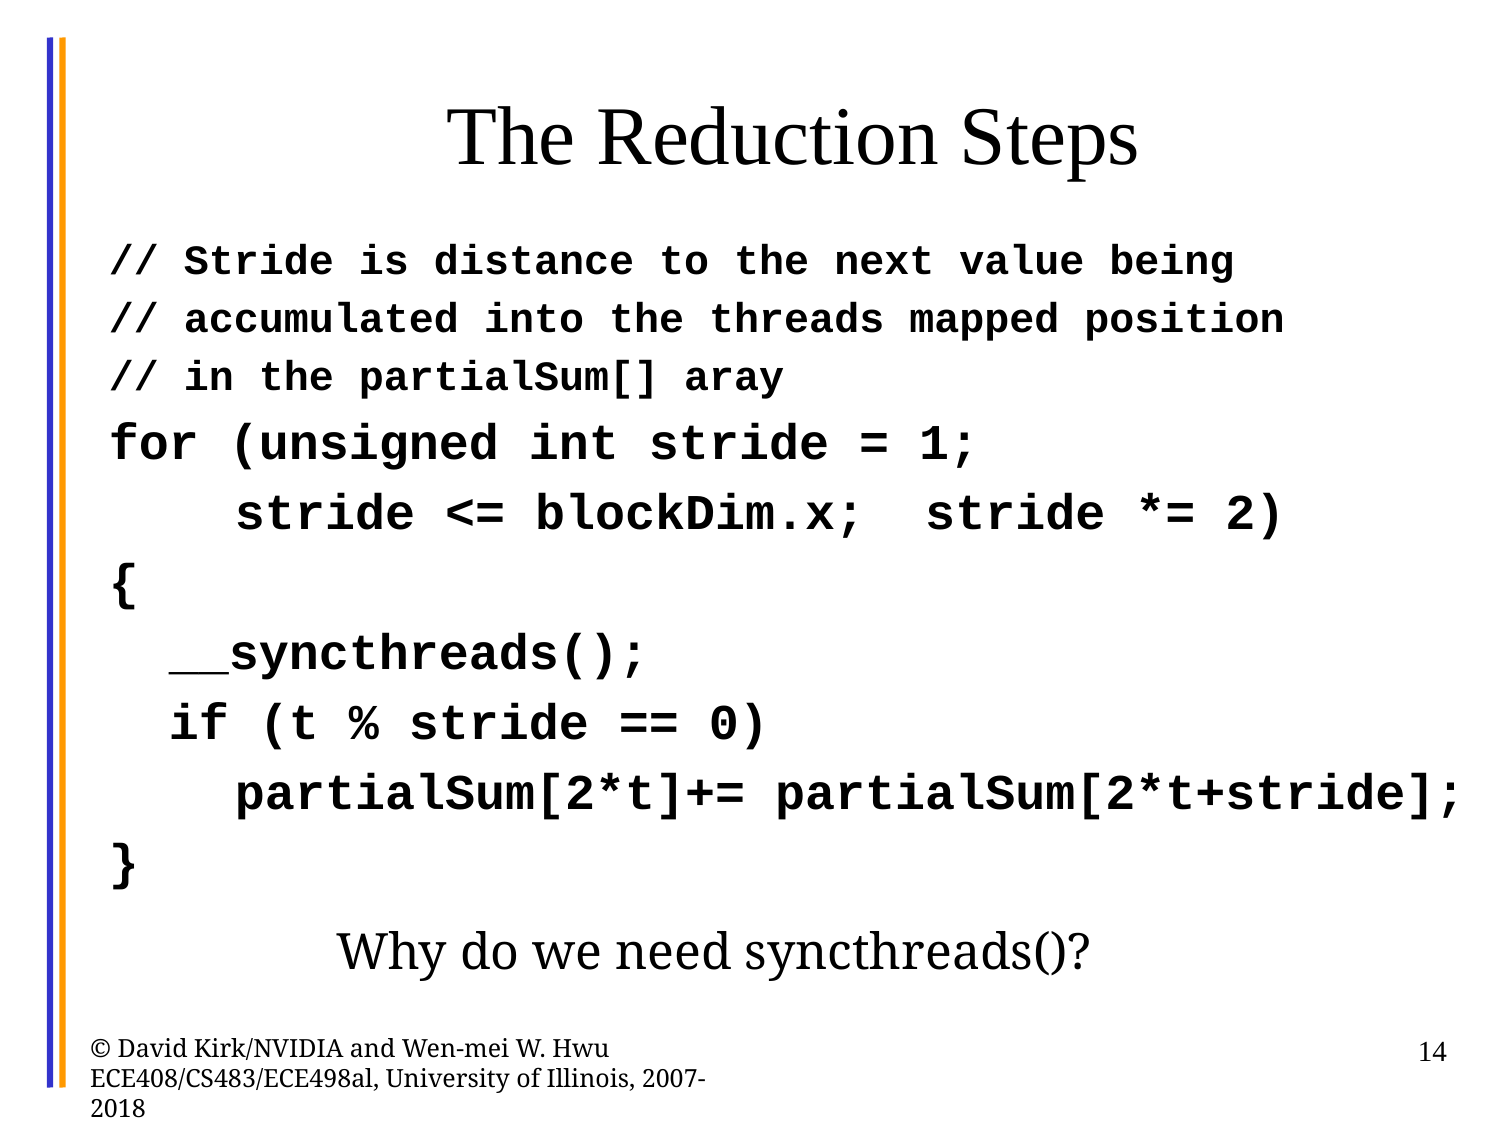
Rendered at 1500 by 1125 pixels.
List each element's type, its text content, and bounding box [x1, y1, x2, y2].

title The Reduction Steps [112, 37, 1475, 224]
text_box Why do we need syncthreads()? [321, 912, 1107, 988]
list // Stride is distance to the next value being // accumulated into the threads mapped position // in the partialSum[] aray for (unsigned int stride = 1; stride <= blockDim.x; stride *= 2) { __syncthreads(); if (t % stride == 0) partialSum[2*t]+= partialSum[2*t+stride]; } [0, 224, 1500, 975]
slide_number 14 [1149, 1024, 1463, 1101]
footer © David Kirk/NVIDIA and Wen-mei W. Hwu ECE408/CS483/ECE498al, University of Illinois, 2007-2018 [74, 1024, 776, 1101]
